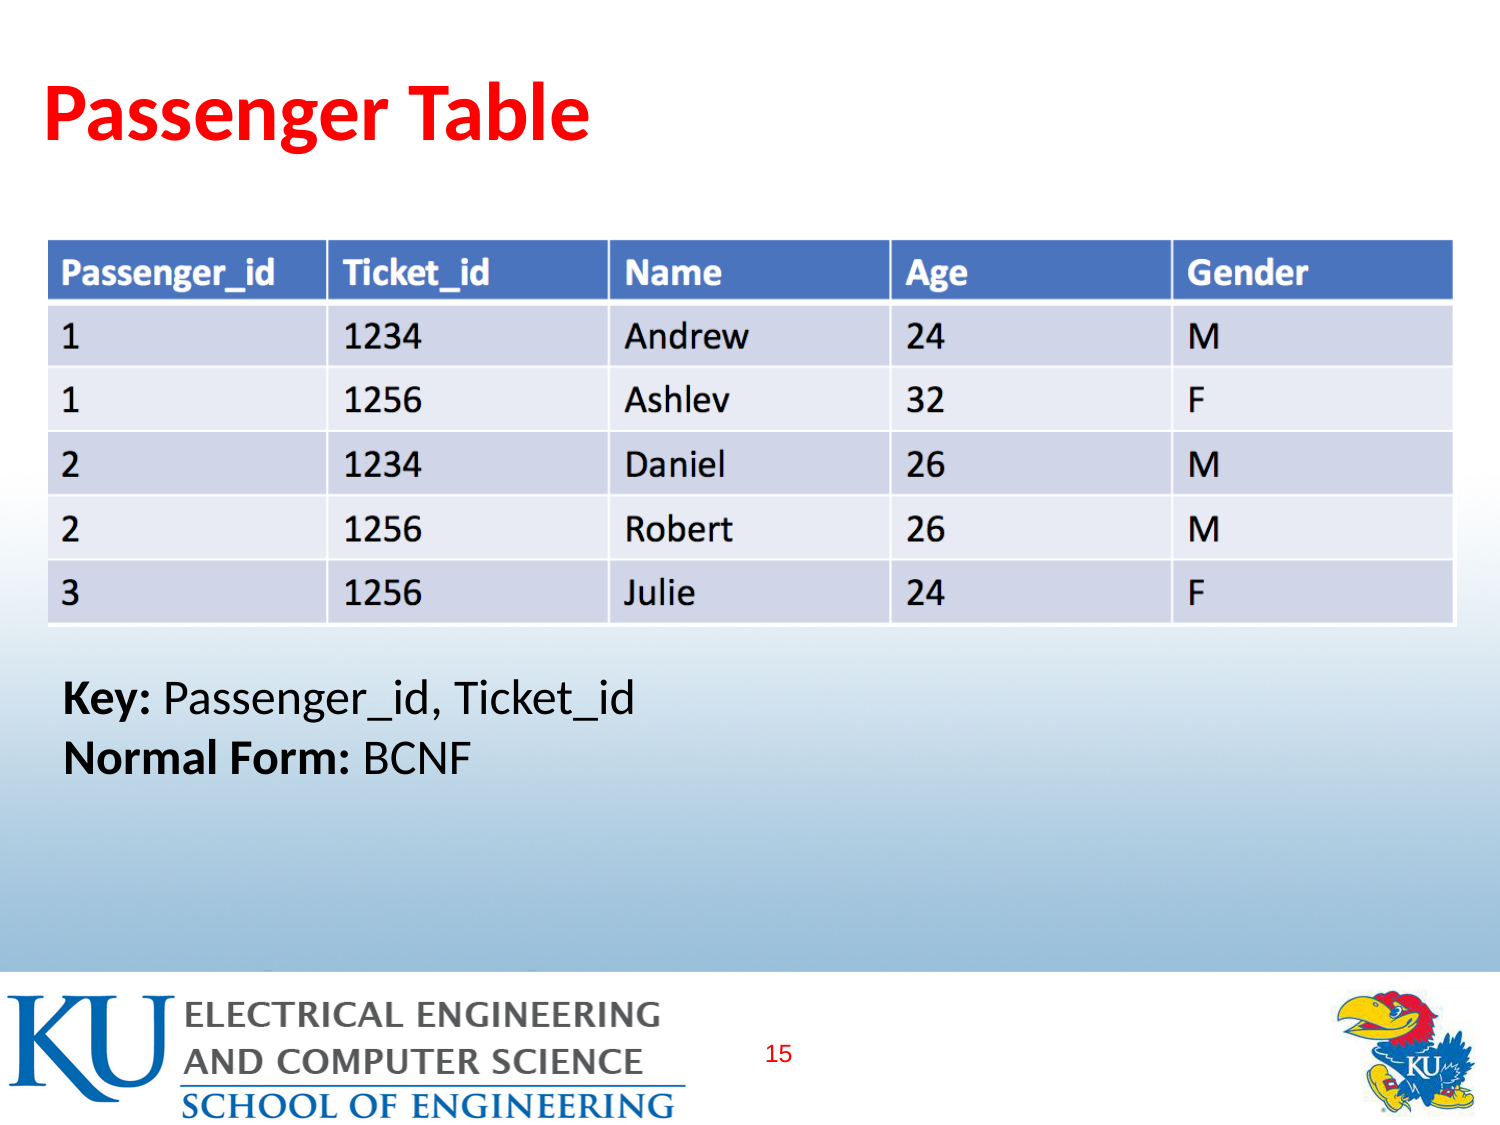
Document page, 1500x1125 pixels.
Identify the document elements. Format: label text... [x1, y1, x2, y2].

picture [0, 0, 1500, 1125]
text_box Key: Passenger_id, Ticket_id Normal Form: BCNF [48, 657, 1457, 793]
title Passenger Table [43, 45, 1394, 183]
text_box 15 [749, 1030, 823, 1075]
